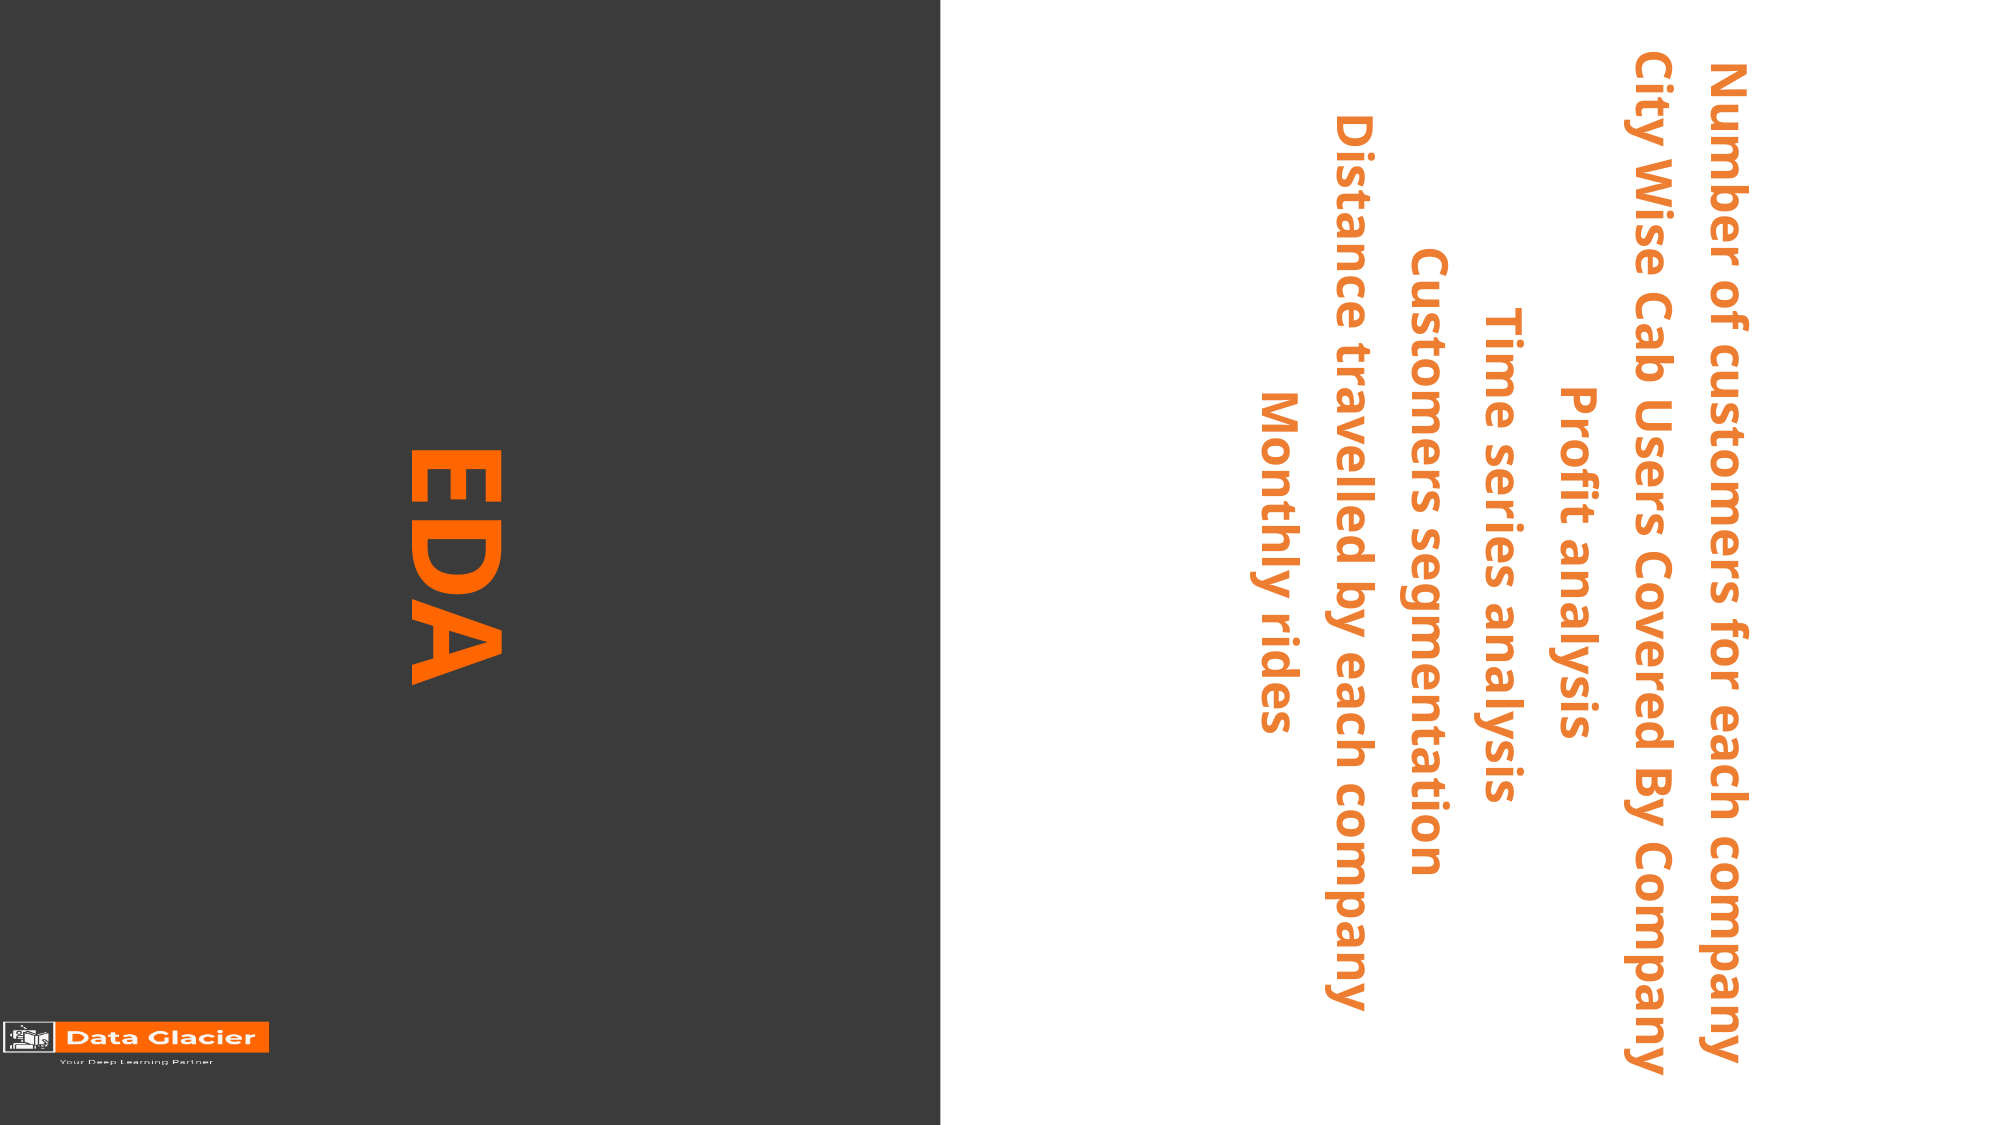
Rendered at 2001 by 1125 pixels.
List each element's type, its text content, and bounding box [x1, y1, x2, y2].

title EDA [0, 0, 940, 1125]
picture [0, 961, 272, 1125]
subtitle Number of customers for each company City Wise Cab Users Covered By Company Profit analysis Time series analysis Customers segmentation Distance travelled by each company Monthly rides [940, 0, 2000, 1125]
